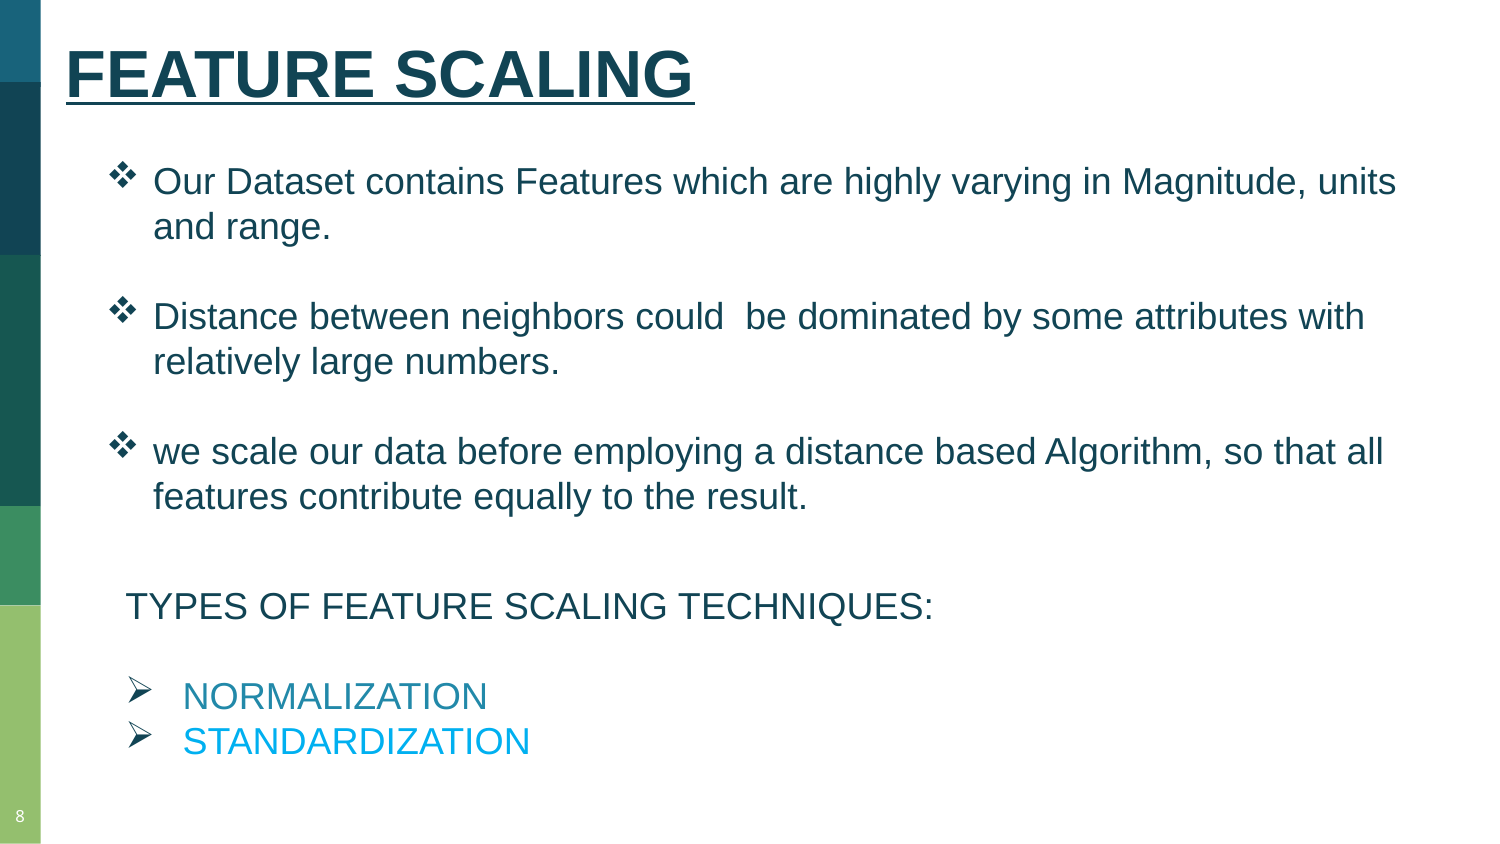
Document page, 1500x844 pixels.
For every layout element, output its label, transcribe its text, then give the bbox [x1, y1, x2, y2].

text_box FEATURE SCALING [51, 23, 711, 119]
text_box Our Dataset contains Features which are highly varying in Magnitude, units and range. Distance between neighbors could be dominated by some attributes with relatively large numbers. we scale our data before employing a distance based Algorithm, so that all features contribute equally to the result. [91, 149, 1454, 525]
slide_number 8 [0, 790, 49, 844]
text_box TYPES OF FEATURE SCALING TECHNIQUES: NORMALIZATION STANDARDIZATION [110, 574, 976, 770]
